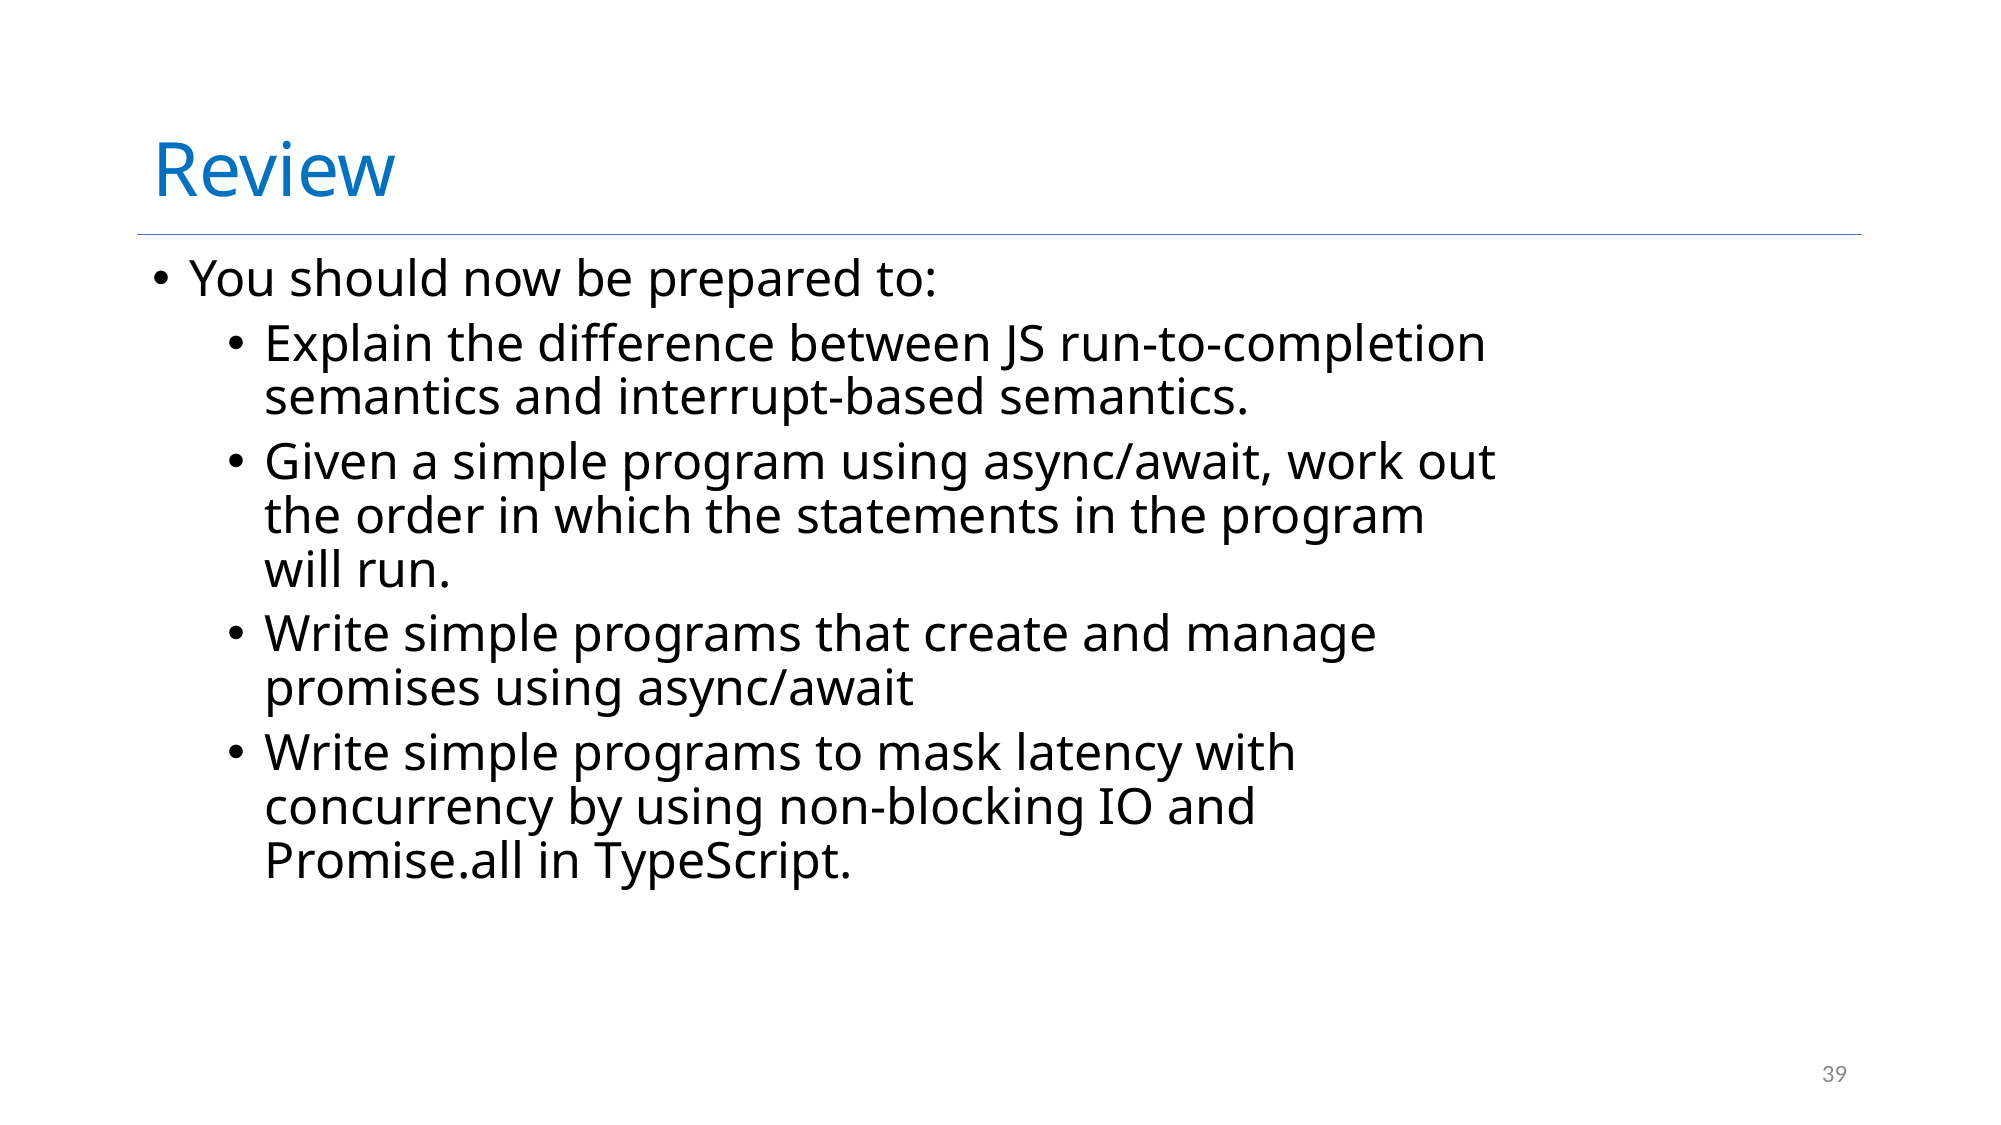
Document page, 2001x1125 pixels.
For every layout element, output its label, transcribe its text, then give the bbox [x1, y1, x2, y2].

slide_number 39 [1412, 1042, 1863, 1103]
title Review [137, 3, 1863, 221]
list You should now be prepared to: Explain the difference between JS run-to-completion semantics and interrupt-based semantics. Given a simple program using async/await, work out the order in which the statements in the program will run. Write simple programs that create and manage promises using async/await Write simple programs to mask latency with concurrency by using non-blocking IO and Promise.all in TypeScript. [137, 246, 1521, 960]
